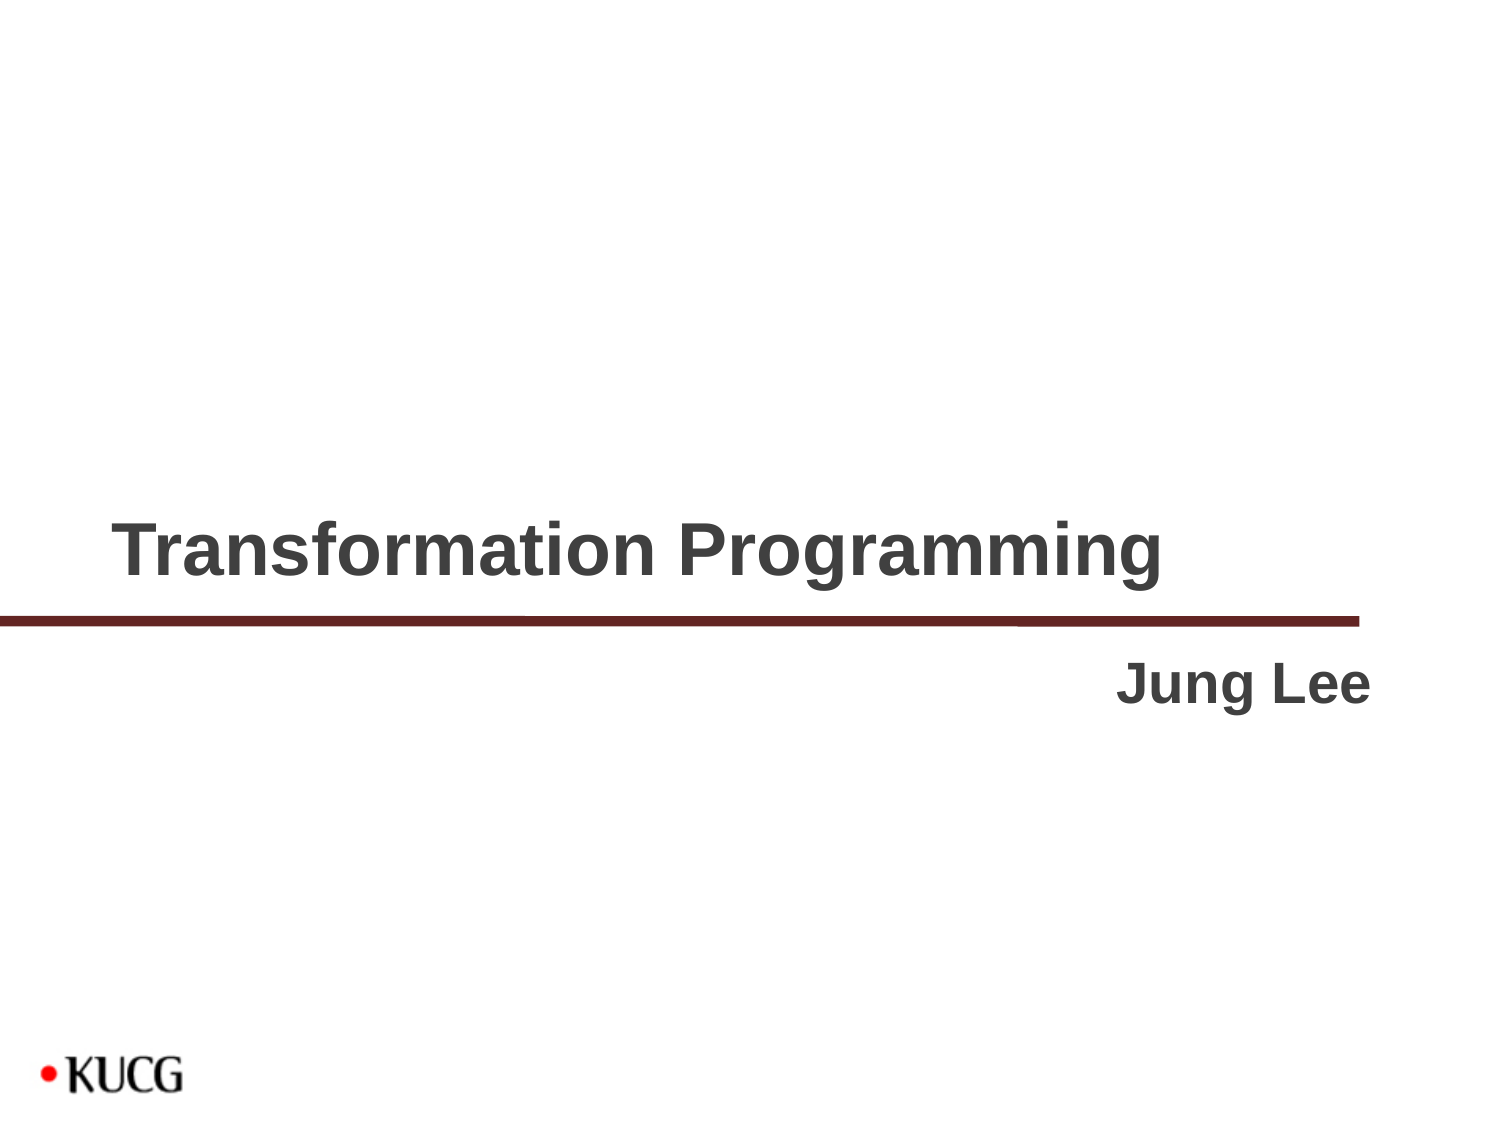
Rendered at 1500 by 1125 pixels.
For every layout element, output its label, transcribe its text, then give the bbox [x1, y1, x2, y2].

subtitle Jung Lee [337, 637, 1388, 925]
picture [0, 1046, 252, 1125]
title Transformation Programming [82, 356, 1357, 598]
